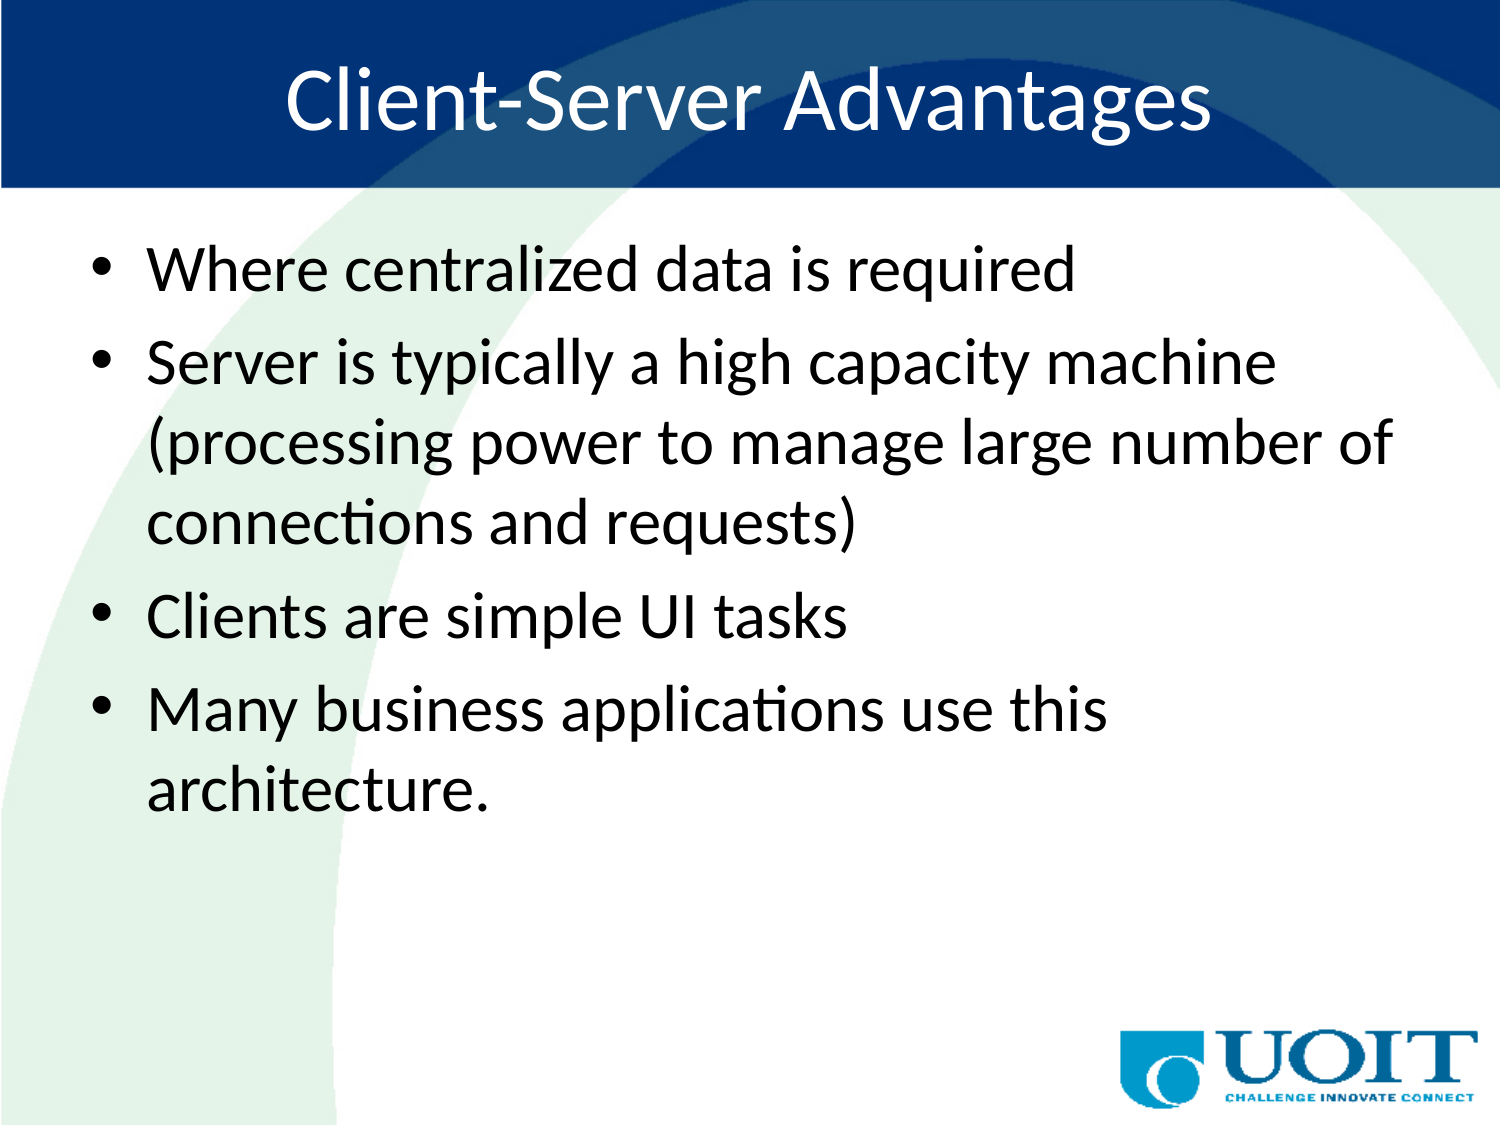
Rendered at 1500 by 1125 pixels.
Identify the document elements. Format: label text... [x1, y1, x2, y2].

title Client-Server Advantages [75, 0, 1425, 188]
picture [0, 0, 1500, 1125]
list Where centralized data is required Server is typically a high capacity machine (processing power to manage large number of connections and requests) Clients are simple UI tasks Many business applications use this architecture. [75, 217, 1425, 960]
